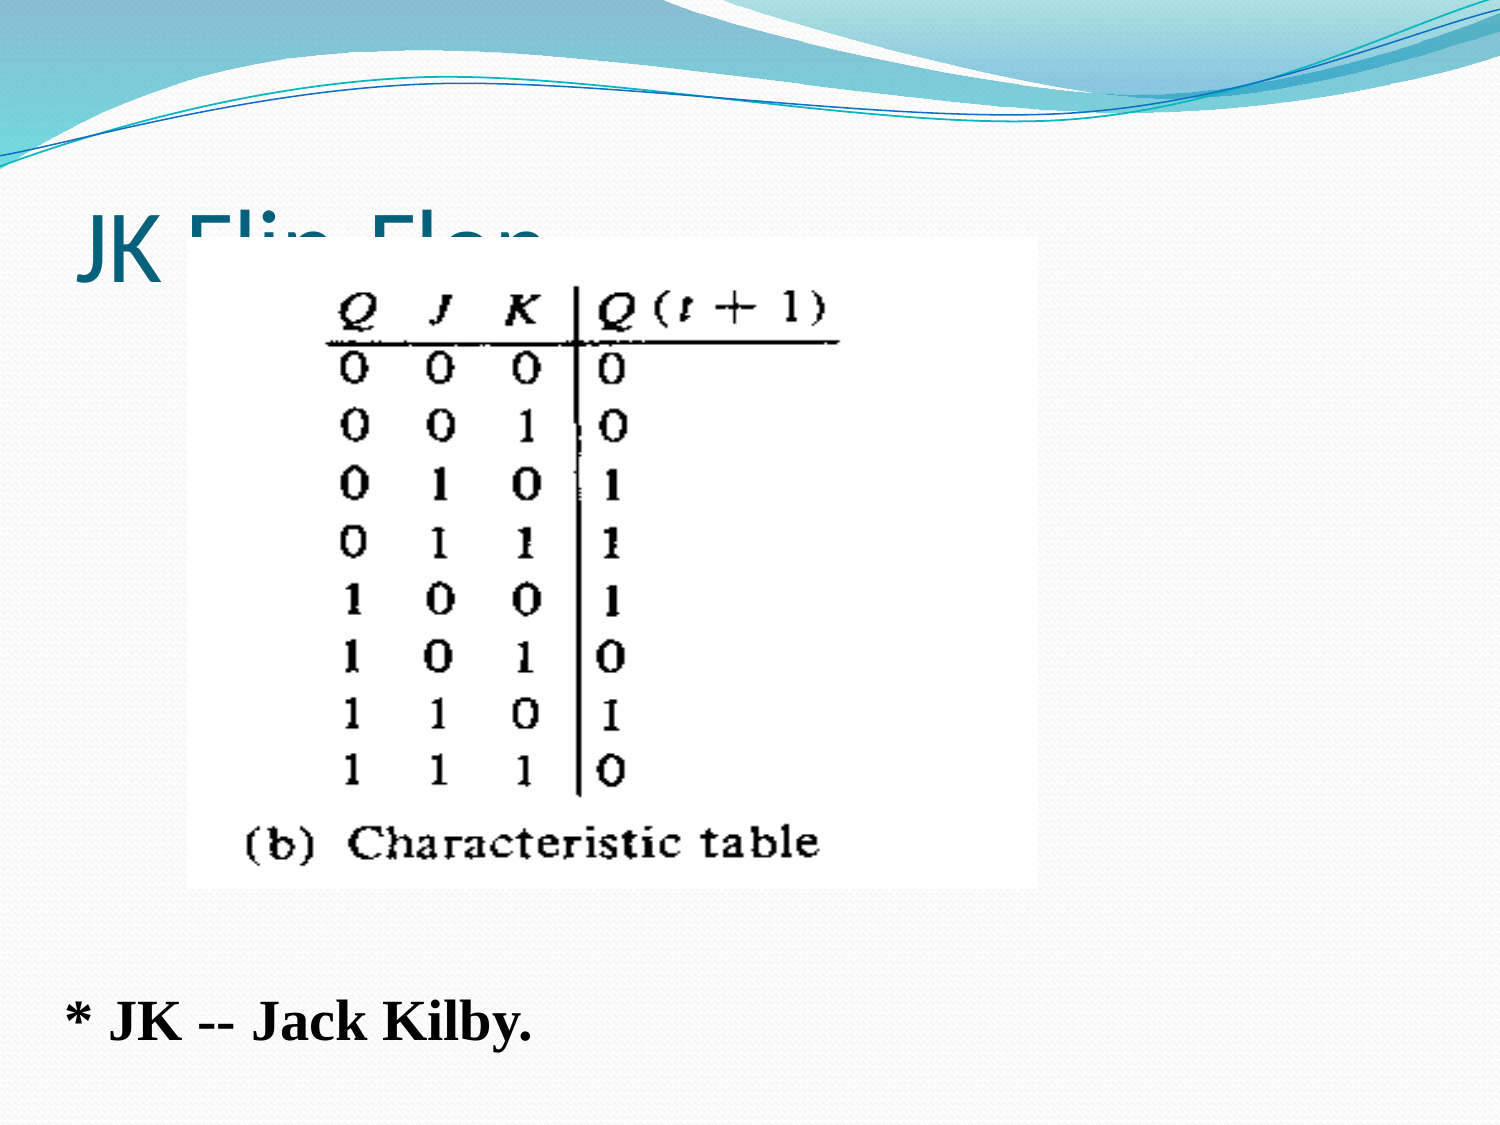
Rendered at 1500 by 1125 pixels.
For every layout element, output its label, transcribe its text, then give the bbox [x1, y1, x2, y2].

text_box * JK -- Jack Kilby. [50, 975, 763, 1060]
slide_number 38 [180, 238, 187, 303]
slide_number 38 [1038, 239, 1044, 303]
title JK Flip-Flop [75, 115, 1425, 303]
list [187, 237, 1038, 889]
